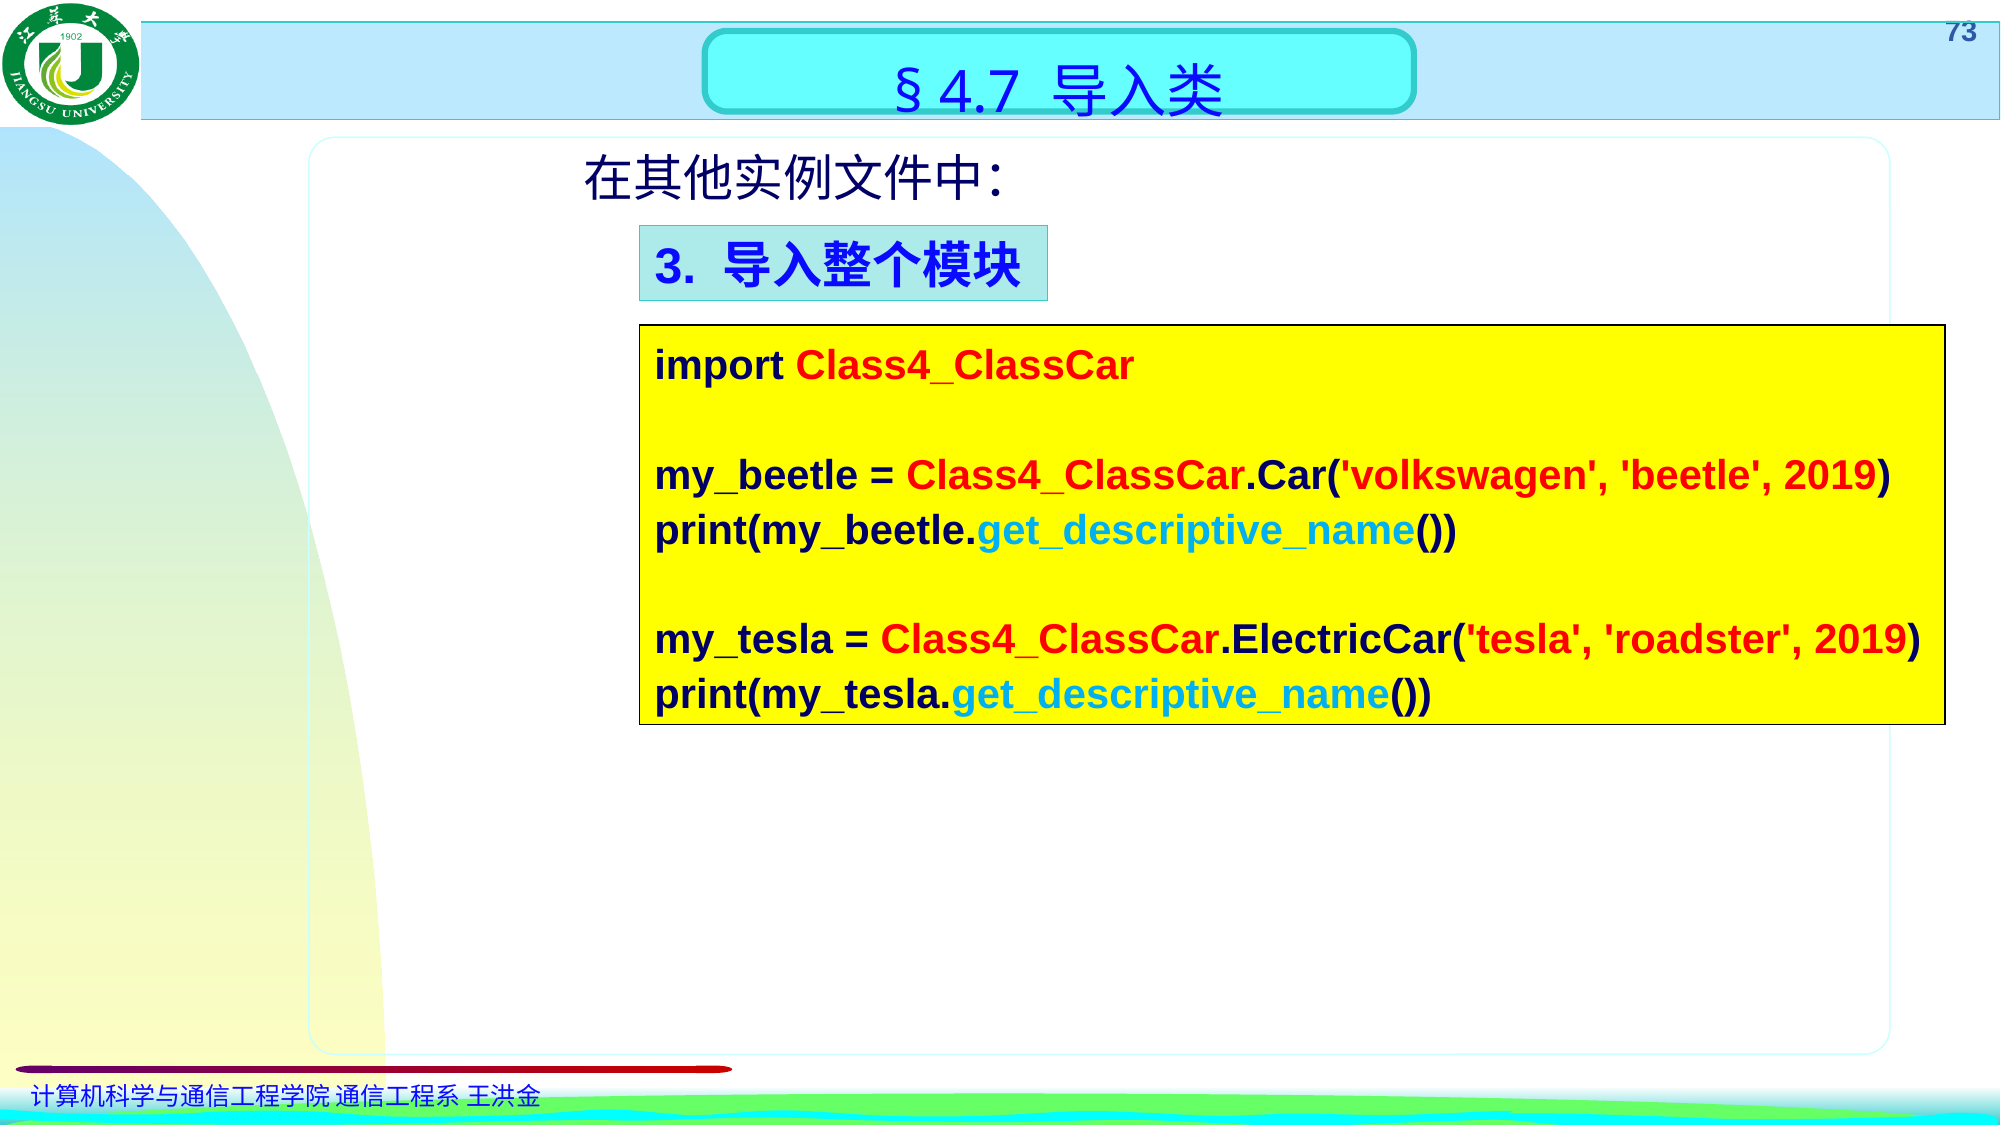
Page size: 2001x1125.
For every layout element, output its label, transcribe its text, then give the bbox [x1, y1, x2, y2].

text_box § 4.7 导入类 [704, 30, 1415, 112]
picture [0, 1, 141, 127]
text_box import Class4_ClassCar my_beetle = Class4_ClassCar.Car('volkswagen', 'beetle', 2019) print(my_beetle.get_descriptive_name()) my_tesla = Class4_ClassCar.ElectricCar('tesla', 'roadster', 2019) print(my_tesla.get_descriptive_name()) [639, 325, 1945, 725]
text_box 3. 导入整个模块 [639, 225, 1048, 301]
text_box 在其他实例文件中： [568, 139, 1686, 215]
